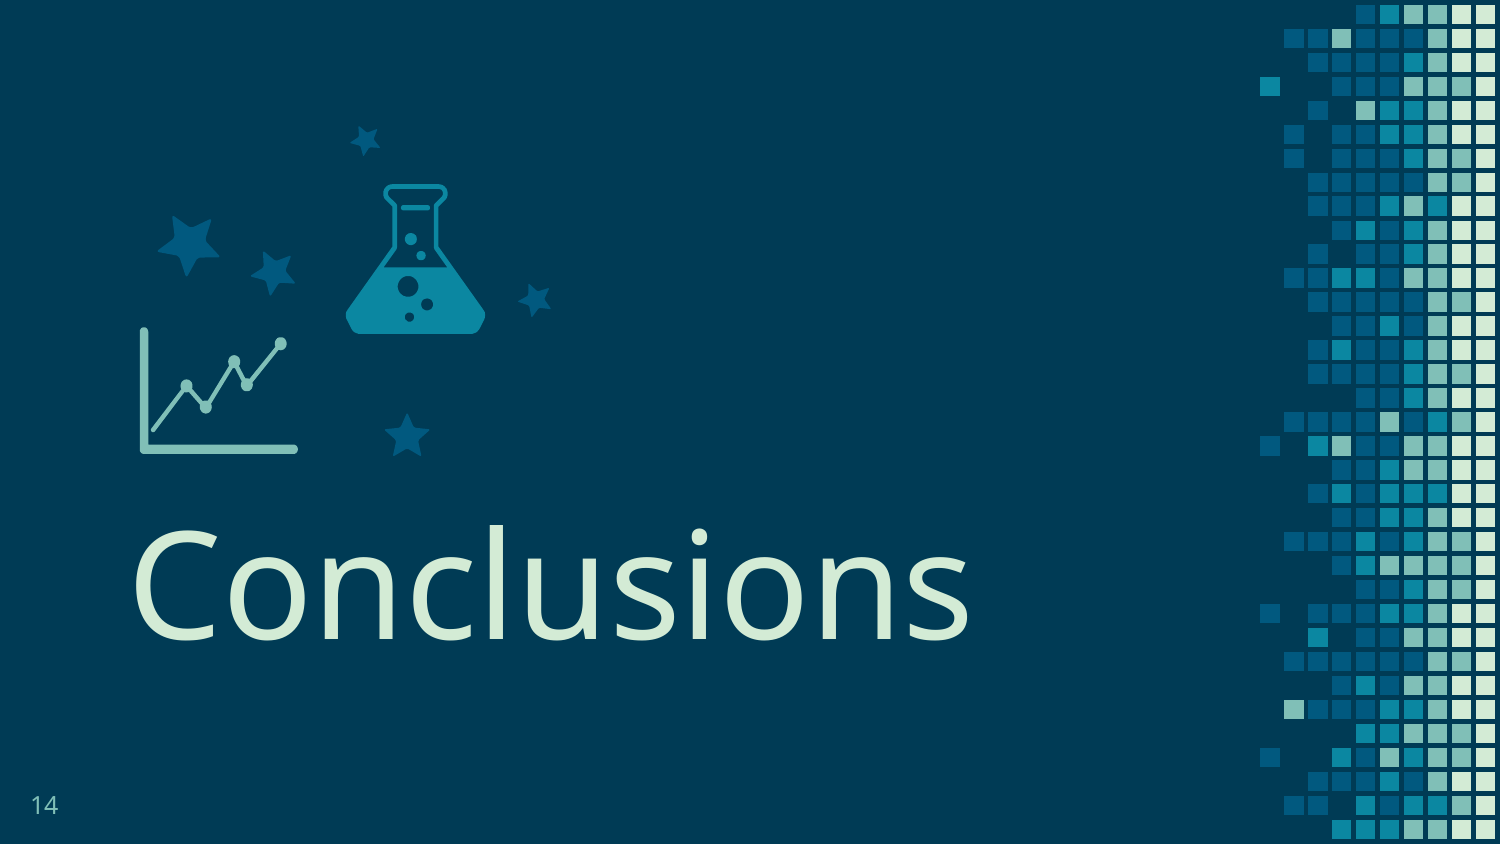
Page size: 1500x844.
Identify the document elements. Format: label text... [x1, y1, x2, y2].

slide_number 14 [15, 774, 105, 839]
text_box [384, 413, 430, 456]
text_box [139, 327, 298, 455]
text_box [157, 216, 220, 277]
title Conclusions [112, 494, 1014, 685]
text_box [345, 183, 486, 335]
text_box [350, 126, 380, 156]
text_box [250, 251, 295, 296]
text_box [518, 283, 551, 317]
